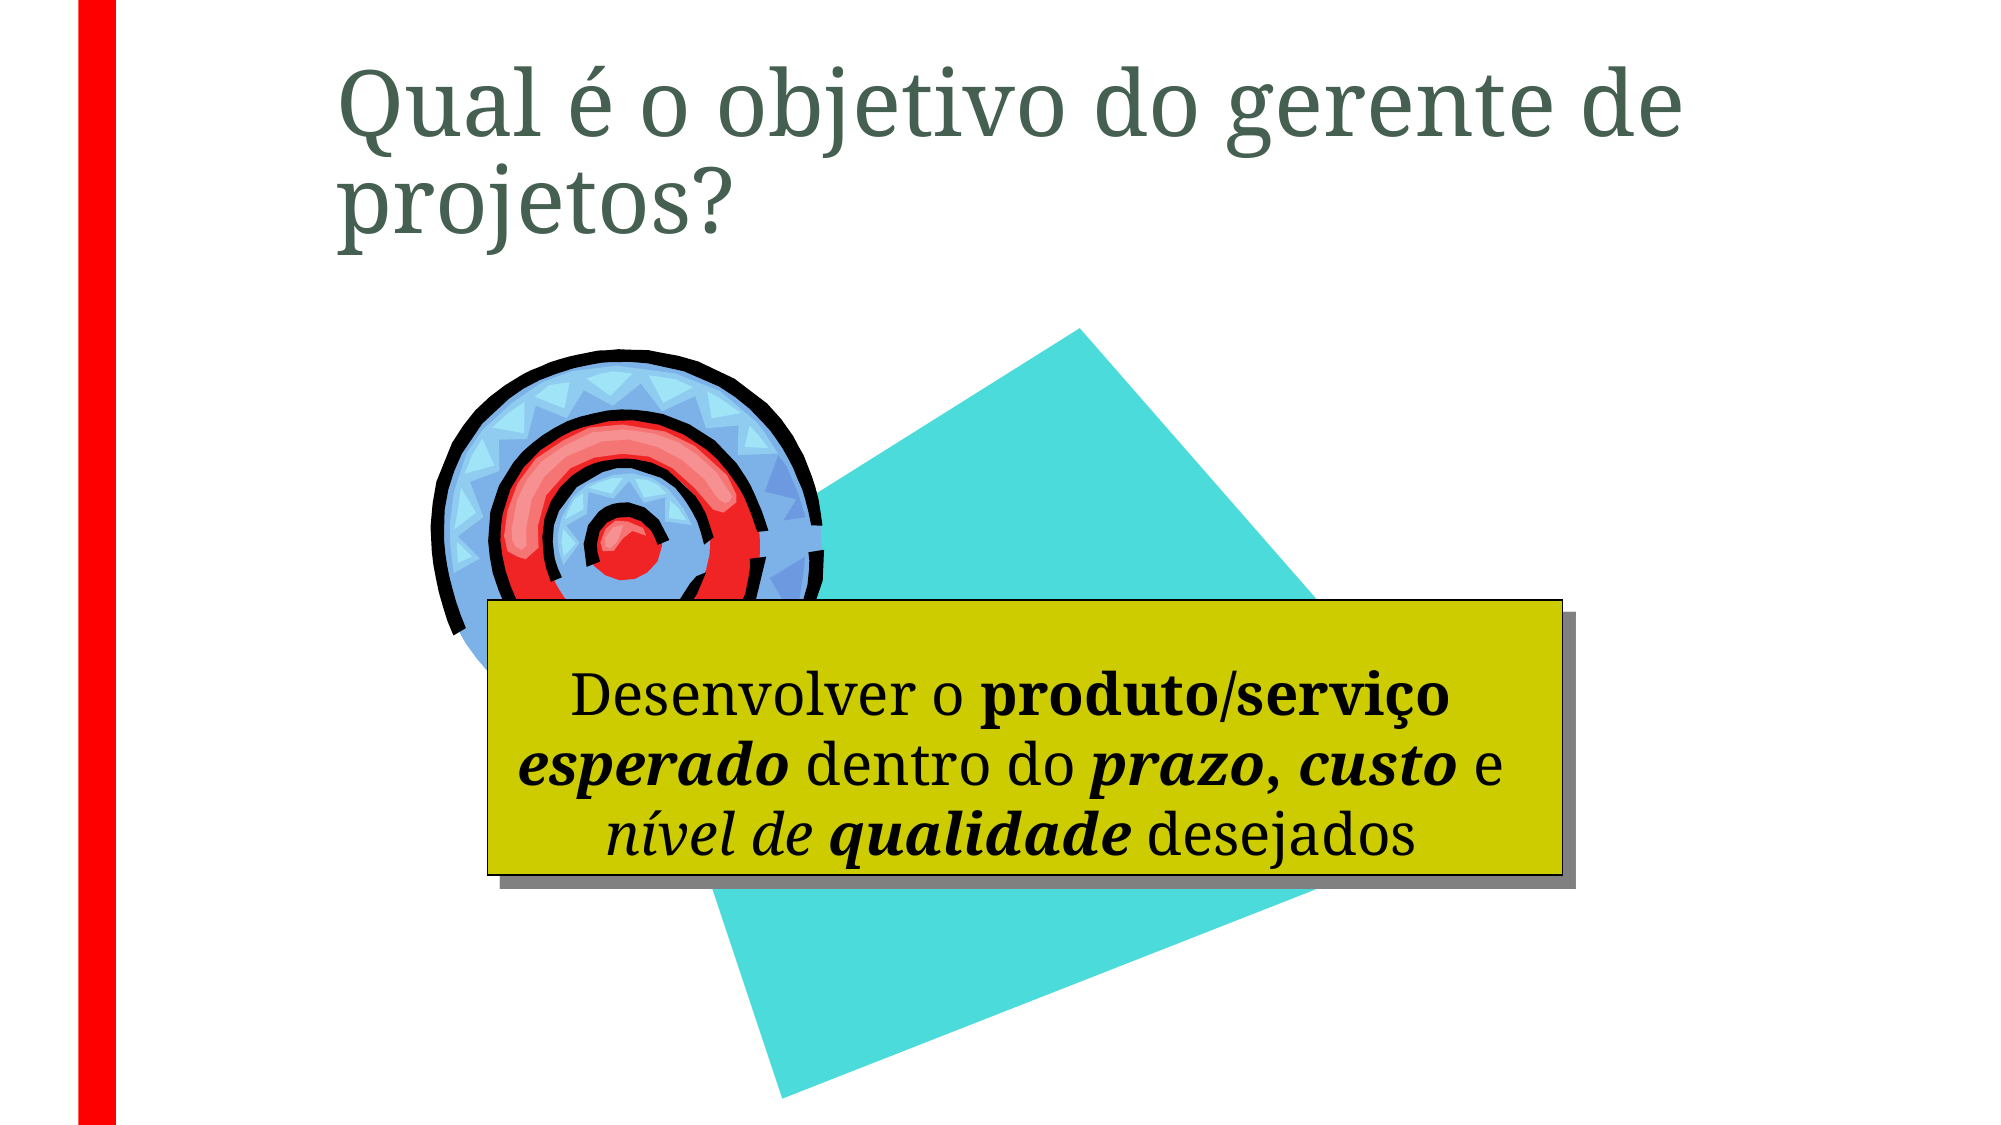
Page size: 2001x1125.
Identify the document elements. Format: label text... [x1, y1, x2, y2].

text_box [355, 261, 901, 815]
title Qual é o objetivo do gerente de projetos? [321, 50, 1897, 294]
text_box [905, 328, 1316, 598]
text_box [712, 889, 1317, 1099]
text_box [487, 599, 1563, 878]
